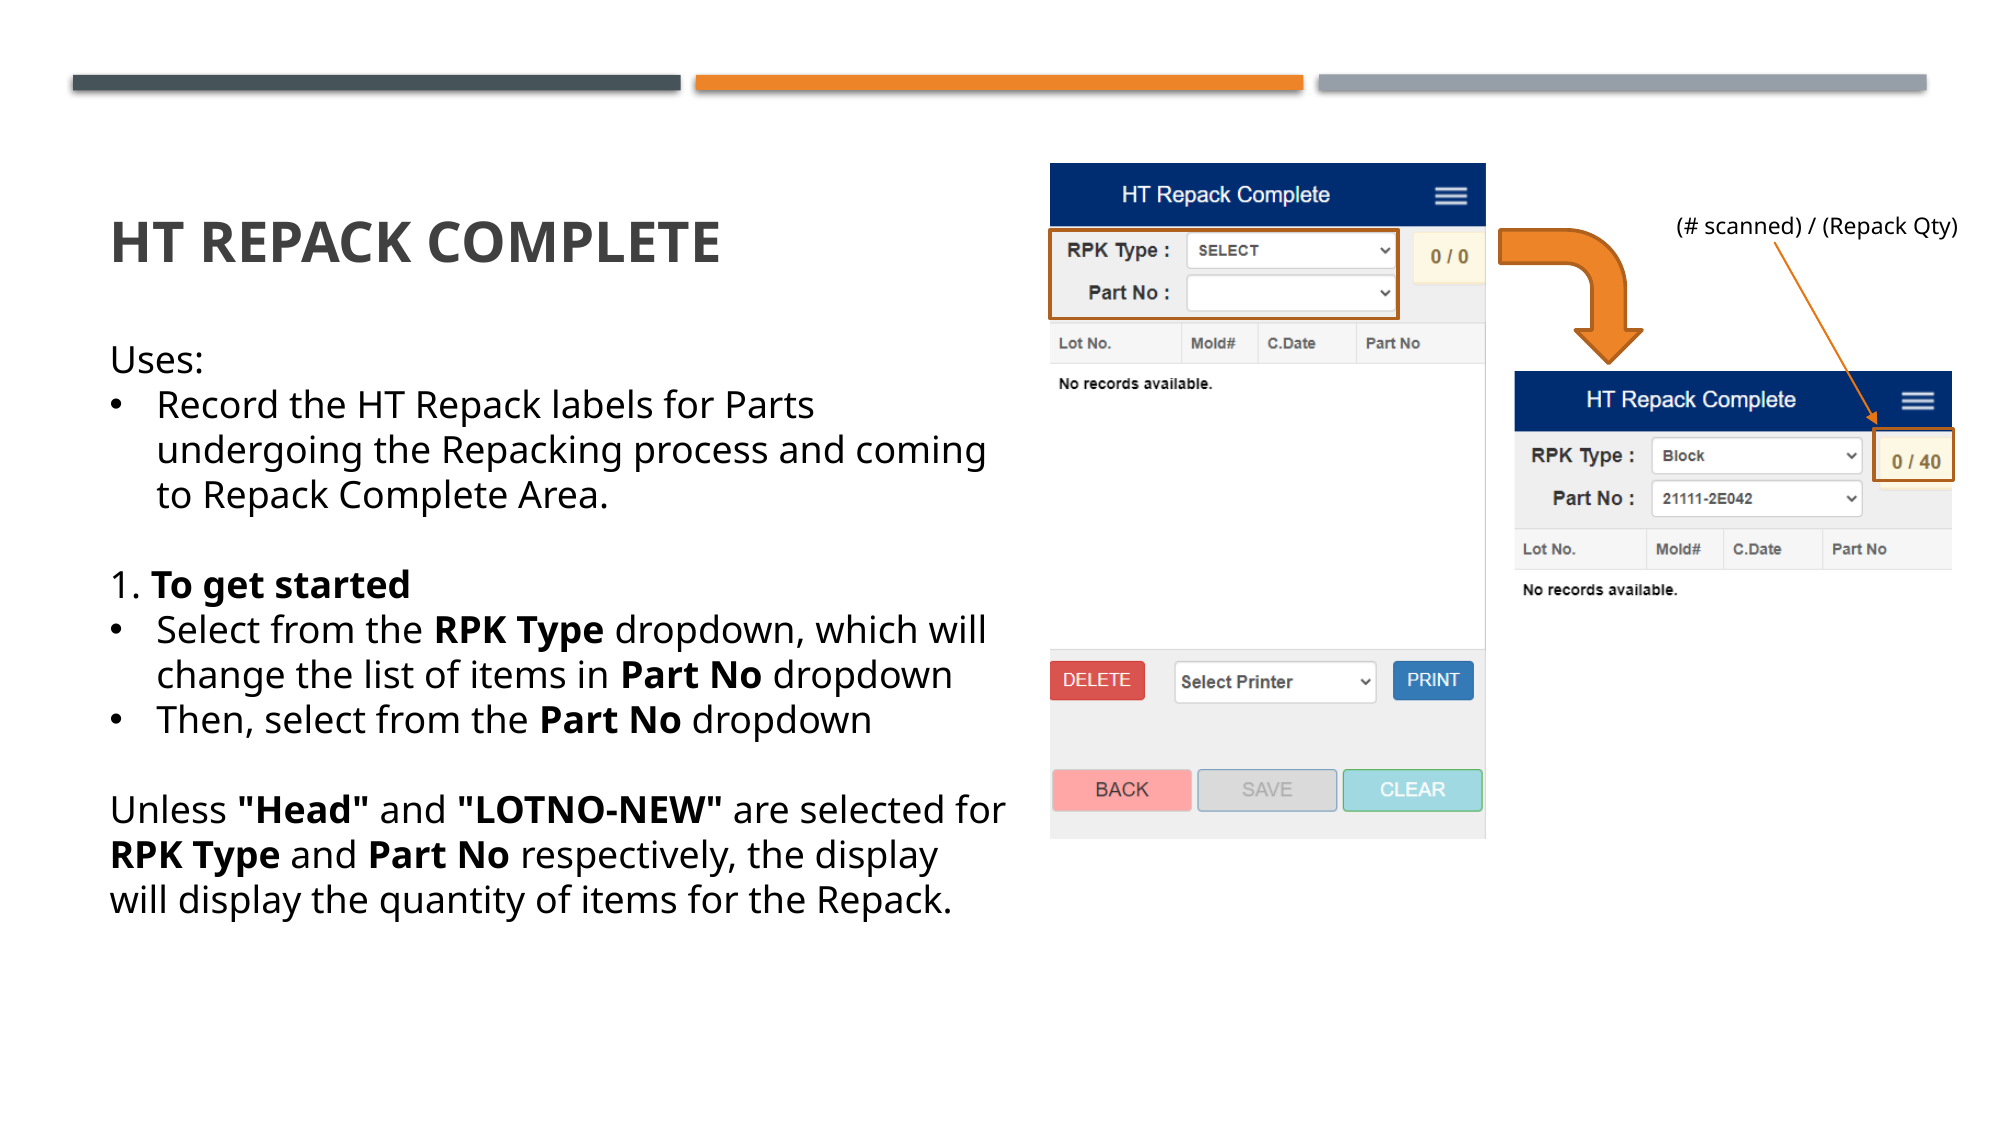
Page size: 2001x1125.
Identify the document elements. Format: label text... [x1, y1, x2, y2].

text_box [1774, 242, 1878, 426]
text_box [1498, 228, 1644, 365]
picture [1050, 162, 1487, 839]
text_box Uses: Record the HT Repack labels for Parts undergoing the Repacking process and coming to Repack Complete Area. 1. To get started Select from the RPK Type dropdown, which will change the list of items in Part No dropdown Then, select from the Part No dropdown Unless "Head" and "LOTNO-NEW" are selected for RPK Type and Part No respectively, the display will display the quantity of items for the Repack. [94, 328, 1032, 929]
text_box (# scanned) / (Repack Qty) [1655, 203, 1980, 247]
picture [1513, 370, 1954, 632]
title HT REPACK COMPLETE [94, 119, 1904, 282]
